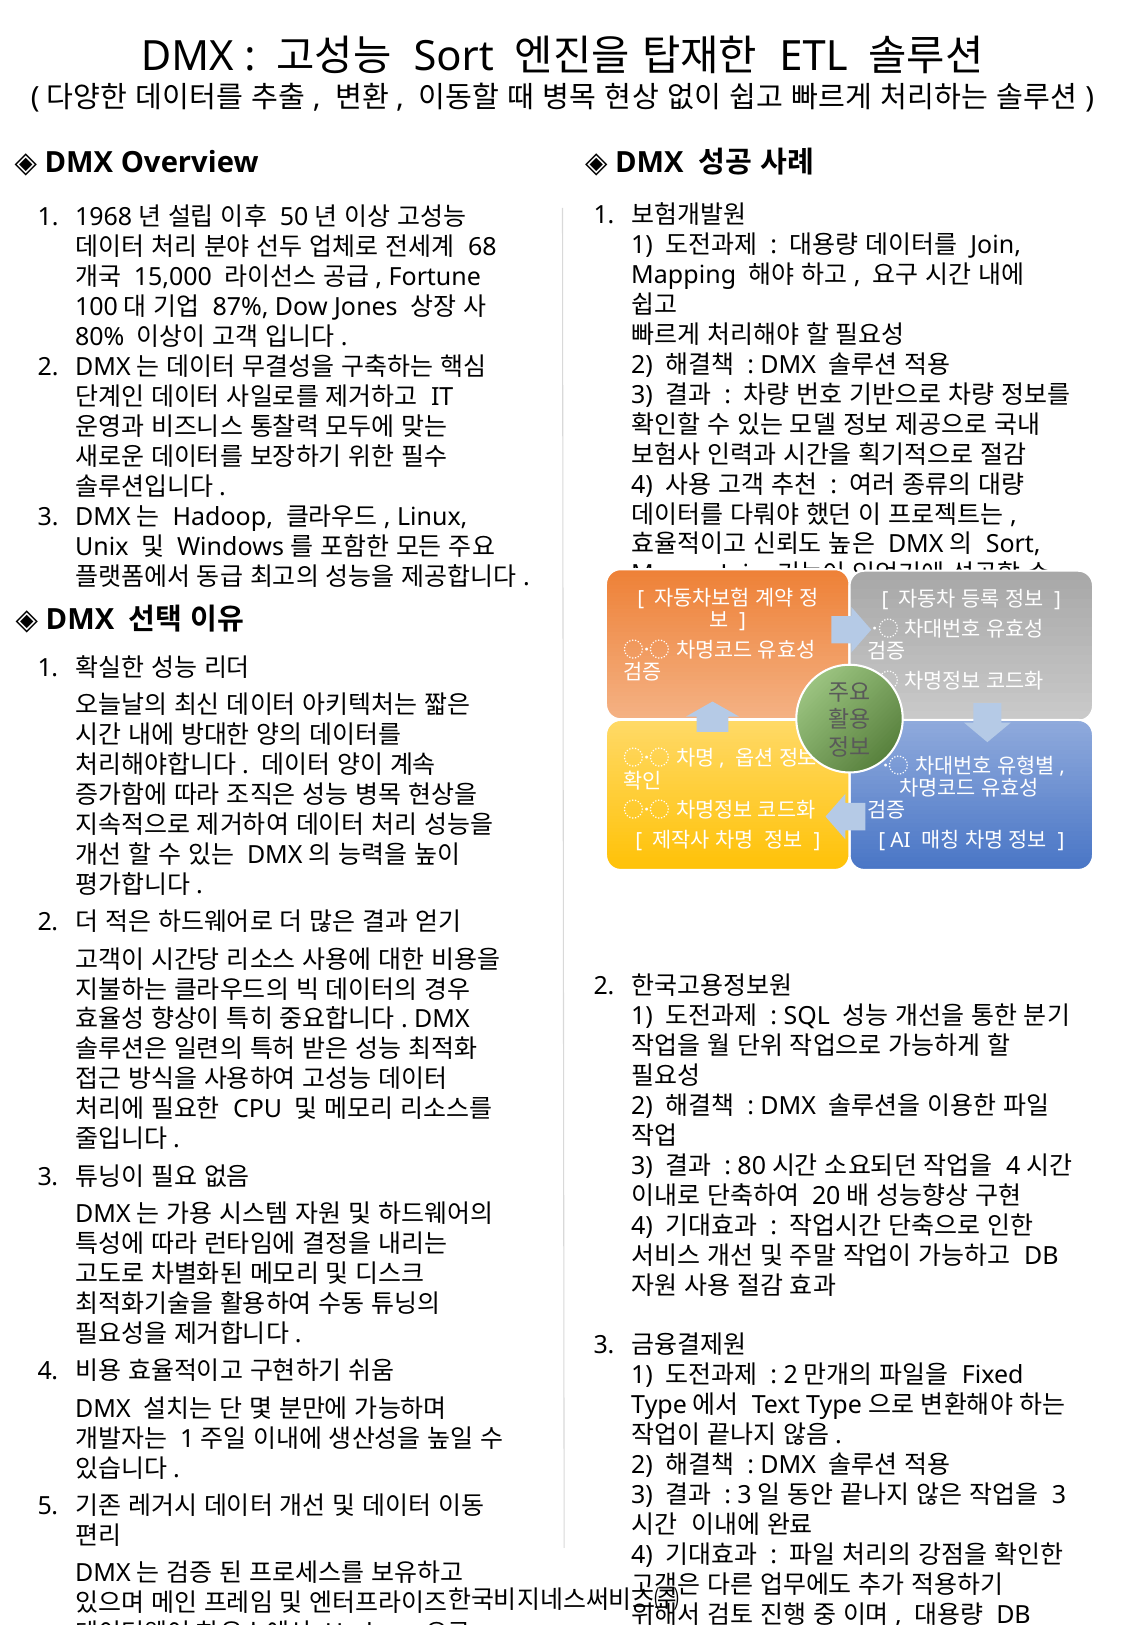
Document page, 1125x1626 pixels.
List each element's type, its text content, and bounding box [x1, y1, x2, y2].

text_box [605, 569, 1094, 870]
text_box 1968년 설립 이후 50년 이상 고성능 데이터 처리 분야 선두 업체로 전세계 68개국 15,000 라이선스 공급, Fortune 100대 기업 87%, Dow Jones 상장 사 80% 이상이 고객 입니다. DMX는 데이터 무결성을 구축하는 핵심 단계인 데이터 사일로를 제거하고 IT 운영과 비즈니스 통찰력 모두에 맞는 새로운 데이터를 보장하기 위한 필수 솔루션입니다. DMX는 Hadoop, 클라우드, Linux, Unix 및 Windows를 포함한 모든 주요 플랫폼에서 동급 최고의 성능을 제공합니다. [22, 193, 535, 598]
text_box 한국비지네스써비스㈜ [433, 1576, 696, 1622]
text_box ◈ DMX Overview [0, 135, 274, 186]
text_box 보험개발원 1) 도전과제 : 대용량 데이터를 Join, Mapping 해야 하고, 요구 시간 내에 쉽고 빠르게 처리해야 할 필요성 2) 해결책 : DMX 솔루션 적용 3) 결과 : 차량 번호 기반으로 차량 정보를 확인할 수 있는 모델 정보 제공으로 국내 보험사 인력과 시간을 획기적으로 절감 4) 사용 고객 추천 : 여러 종류의 대량 데이터를 다뤄야 했던 이 프로젝트는, 효율적이고 신뢰도 높은 DMX의 Sort, Merge, Join 기능이 있었기에 성공할 수 있었다고 단언합니다. 한국고용정보원 1) 도전과제 : SQL 성능 개선을 통한 분기 작업을 월 단위 작업으로 가능하게 할 필요성 2) 해결책 : DMX 솔루션을 이용한 파일 작업 3) 결과 : 80시간 소요되던 작업을 4시간 이내로 단축하여 20배 성능향상 구현 4) 기대효과 : 작업시간 단축으로 인한 서비스 개선 및 주말 작업이 가능하고 DB자원 사용 절감 효과 금융결제원 1) 도전과제 : 2만개의 파일을 Fixed Type에서 Text Type으로 변환해야 하는 작업이 끝나지 않음. 2) 해결책 : DMX 솔루션 적용 3) 결과 : 3일 동안 끝나지 않은 작업을 3시간 이내에 완료 4) 기대효과 : 파일 처리의 강점을 확인한 고객은 다른 업무에도 추가 적용하기 위해서 검토 진행 중 이며, 대용량 DB 데이터를 파일로 저장하는 업무에도 적용, 테스트 진행 [578, 191, 1091, 1625]
text_box 확실한 성능 리더 오늘날의 최신 데이터 아키텍처는 짧은 시간 내에 방대한 양의 데이터를 처리해야합니다. 데이터 양이 계속 증가함에 따라 조직은 성능 병목 현상을 지속적으로 제거하여 데이터 처리 성능을 개선 할 수 있는 DMX의 능력을 높이 평가합니다. 더 적은 하드웨어로 더 많은 결과 얻기 고객이 시간당 리소스 사용에 대한 비용을 지불하는 클라우드의 빅 데이터의 경우 효율성 향상이 특히 중요합니다. DMX 솔루션은 일련의 특허 받은 성능 최적화 접근 방식을 사용하여 고성능 데이터 처리에 필요한 CPU 및 메모리 리소스를 줄입니다. 튜닝이 필요 없음 DMX는 가용 시스템 자원 및 하드웨어의 특성에 따라 런타임에 결정을 내리는 고도로 차별화된 메모리 및 디스크 최적화기술을 활용하여 수동 튜닝의 필요성을 제거합니다. 비용 효율적이고 구현하기 쉬움 DMX 설치는 단 몇 분만에 가능하며 개발자는 1주일 이내에 생산성을 높일 수 있습니다. 기존 레거시 데이터 개선 및 데이터 이동 편리 DMX는 검증 된 프로세스를 보유하고 있으며 메인 프레임 및 엔터프라이즈 데이터웨어 하우스에서 Hadoop으로 레거시 데이터 및 처리 워크로드를 오프 로딩 할 수 있는 동급 최고의 엔진을 갖추고 있습니다. [22, 643, 529, 1625]
text_box DMX : 고성능 Sort 엔진을 탑재한 ETL 솔루션 (다양한 데이터를 추출, 변환, 이동할 때 병목 현상 없이 쉽고 빠르게 처리하는 솔루션) [0, 21, 1125, 122]
text_box ◈ DMX 선택 이유 [0, 593, 260, 643]
text_box ◈ DMX 성공 사례 [570, 135, 830, 186]
